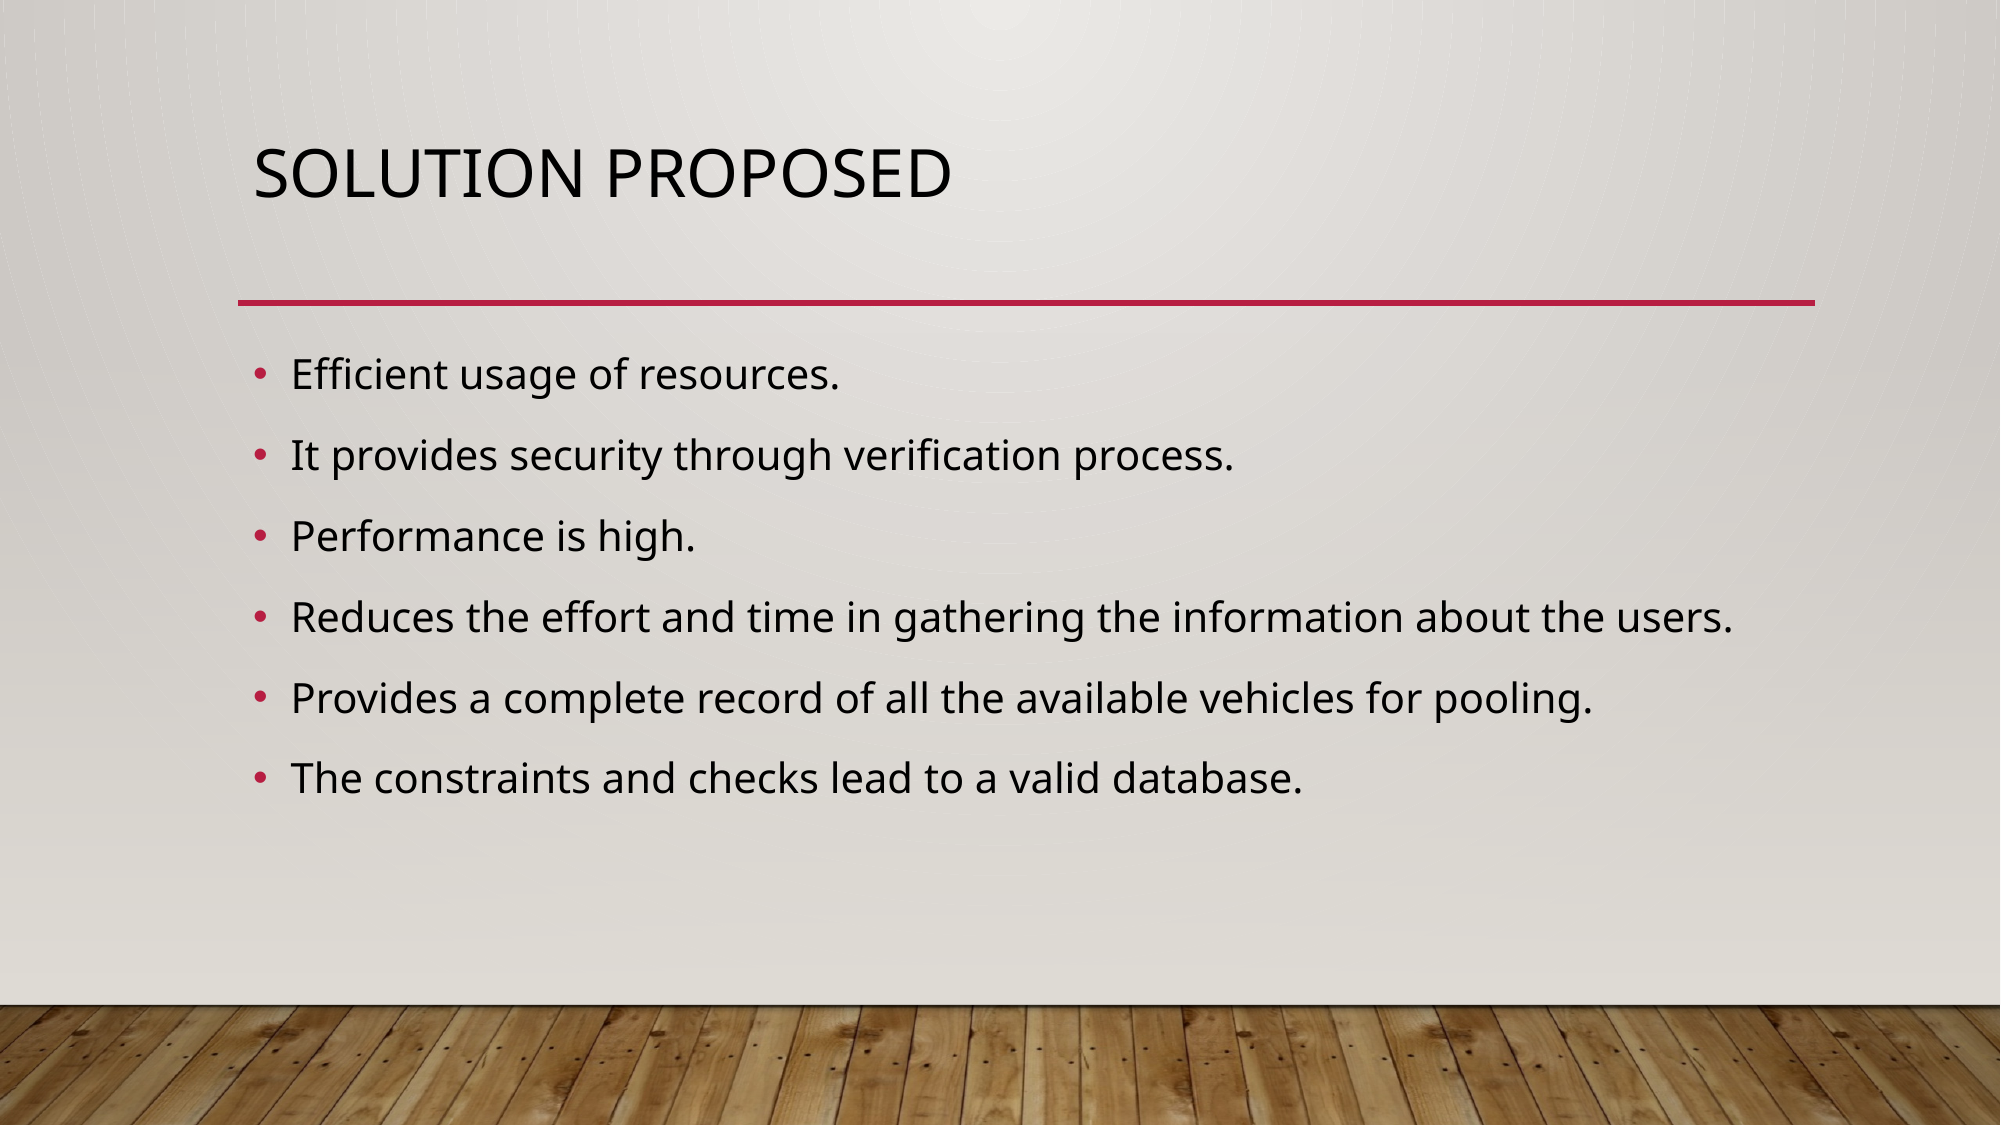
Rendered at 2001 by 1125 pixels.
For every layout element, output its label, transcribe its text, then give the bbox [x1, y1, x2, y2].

list Efficient usage of resources. It provides security through verification process. Performance is high. Reduces the effort and time in gathering the information about the users. Provides a complete record of all the available vehicles for pooling. The constraints and checks lead to a valid database. [238, 330, 1814, 897]
picture [0, 1005, 2000, 1125]
title Solution Proposed [238, 131, 1814, 305]
